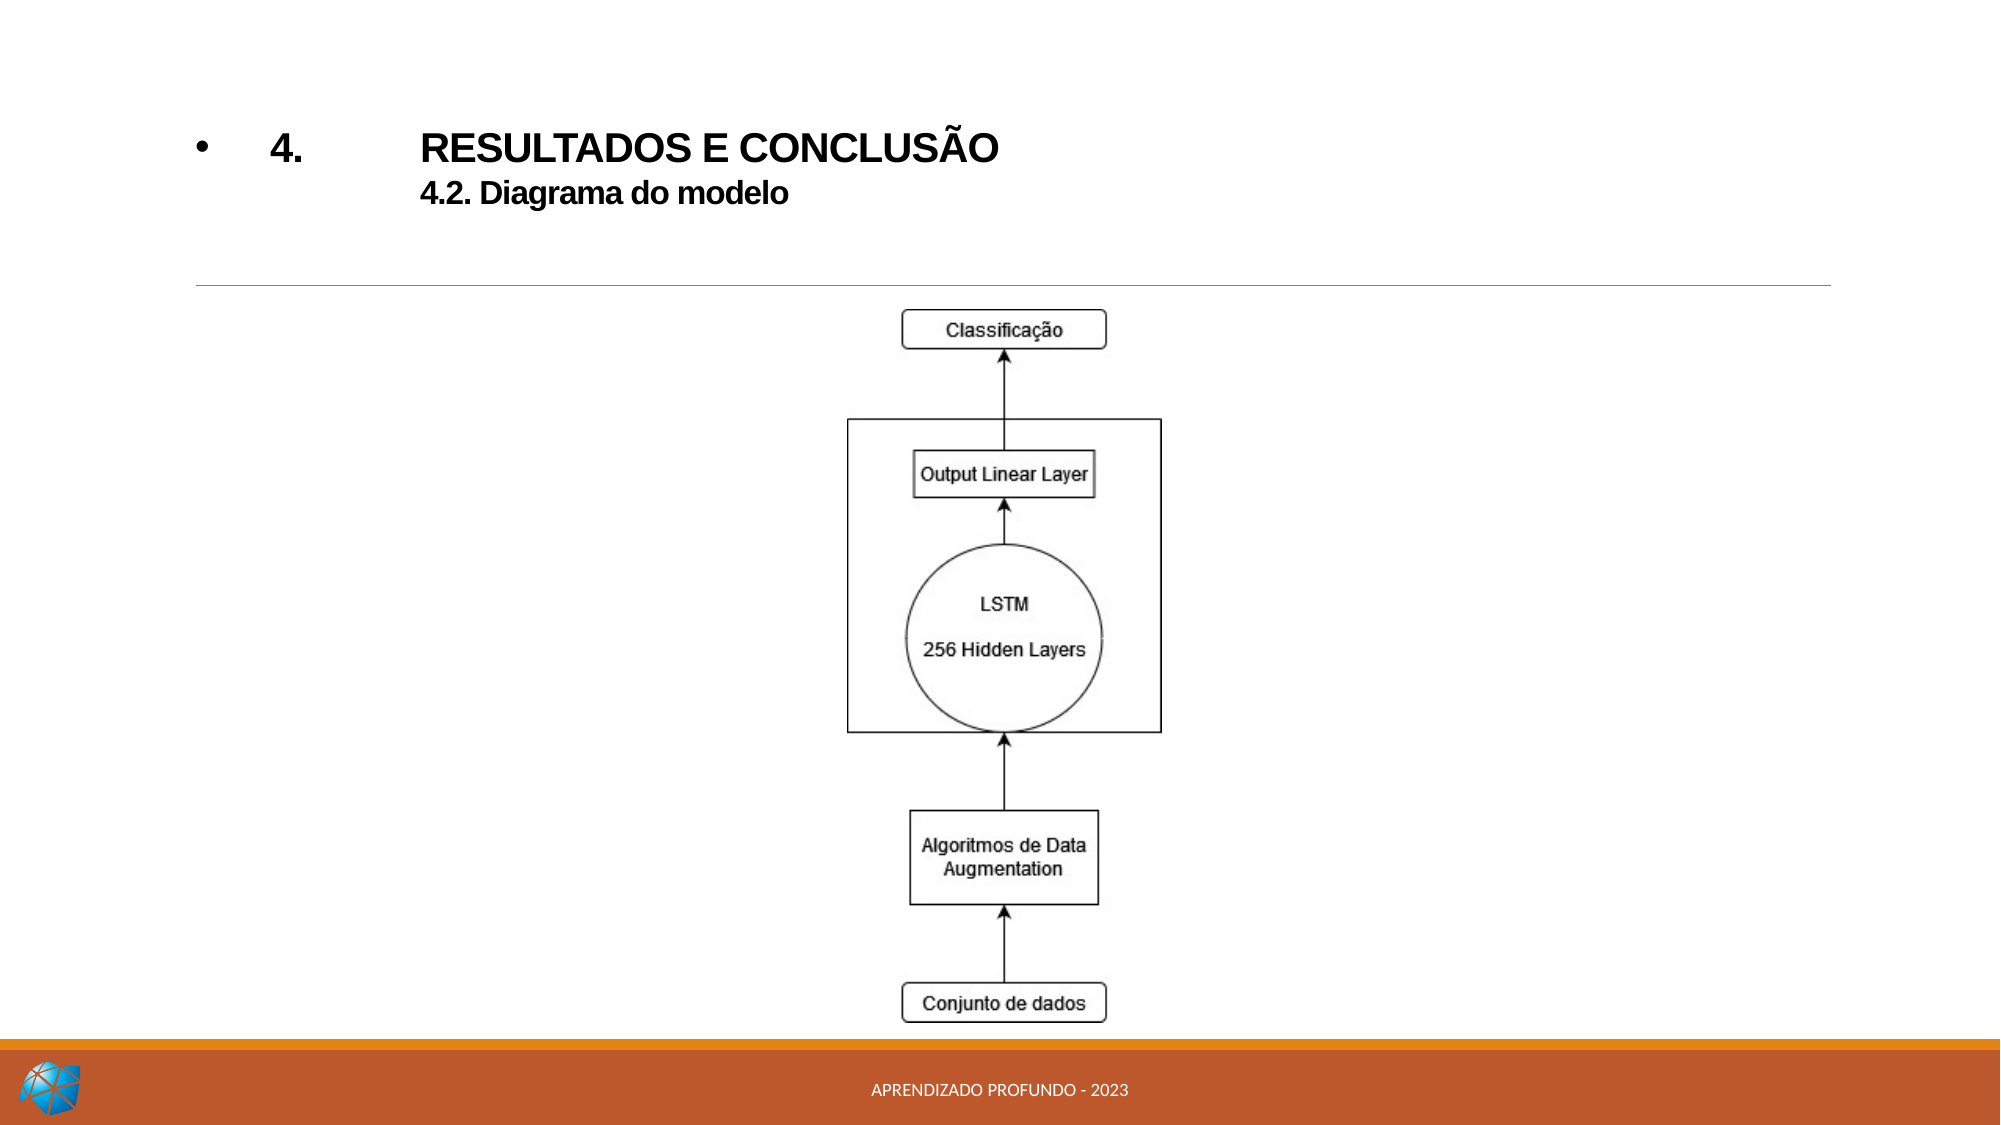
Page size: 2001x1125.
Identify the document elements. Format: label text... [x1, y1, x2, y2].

text_box 4. RESULTADOS E CONCLUSÃO 4.2. Diagrama do modelo [179, 102, 1830, 221]
picture [847, 309, 1163, 1023]
footer Aprendizado Profundo - 2023 [604, 1058, 1396, 1119]
picture [18, 1060, 82, 1117]
